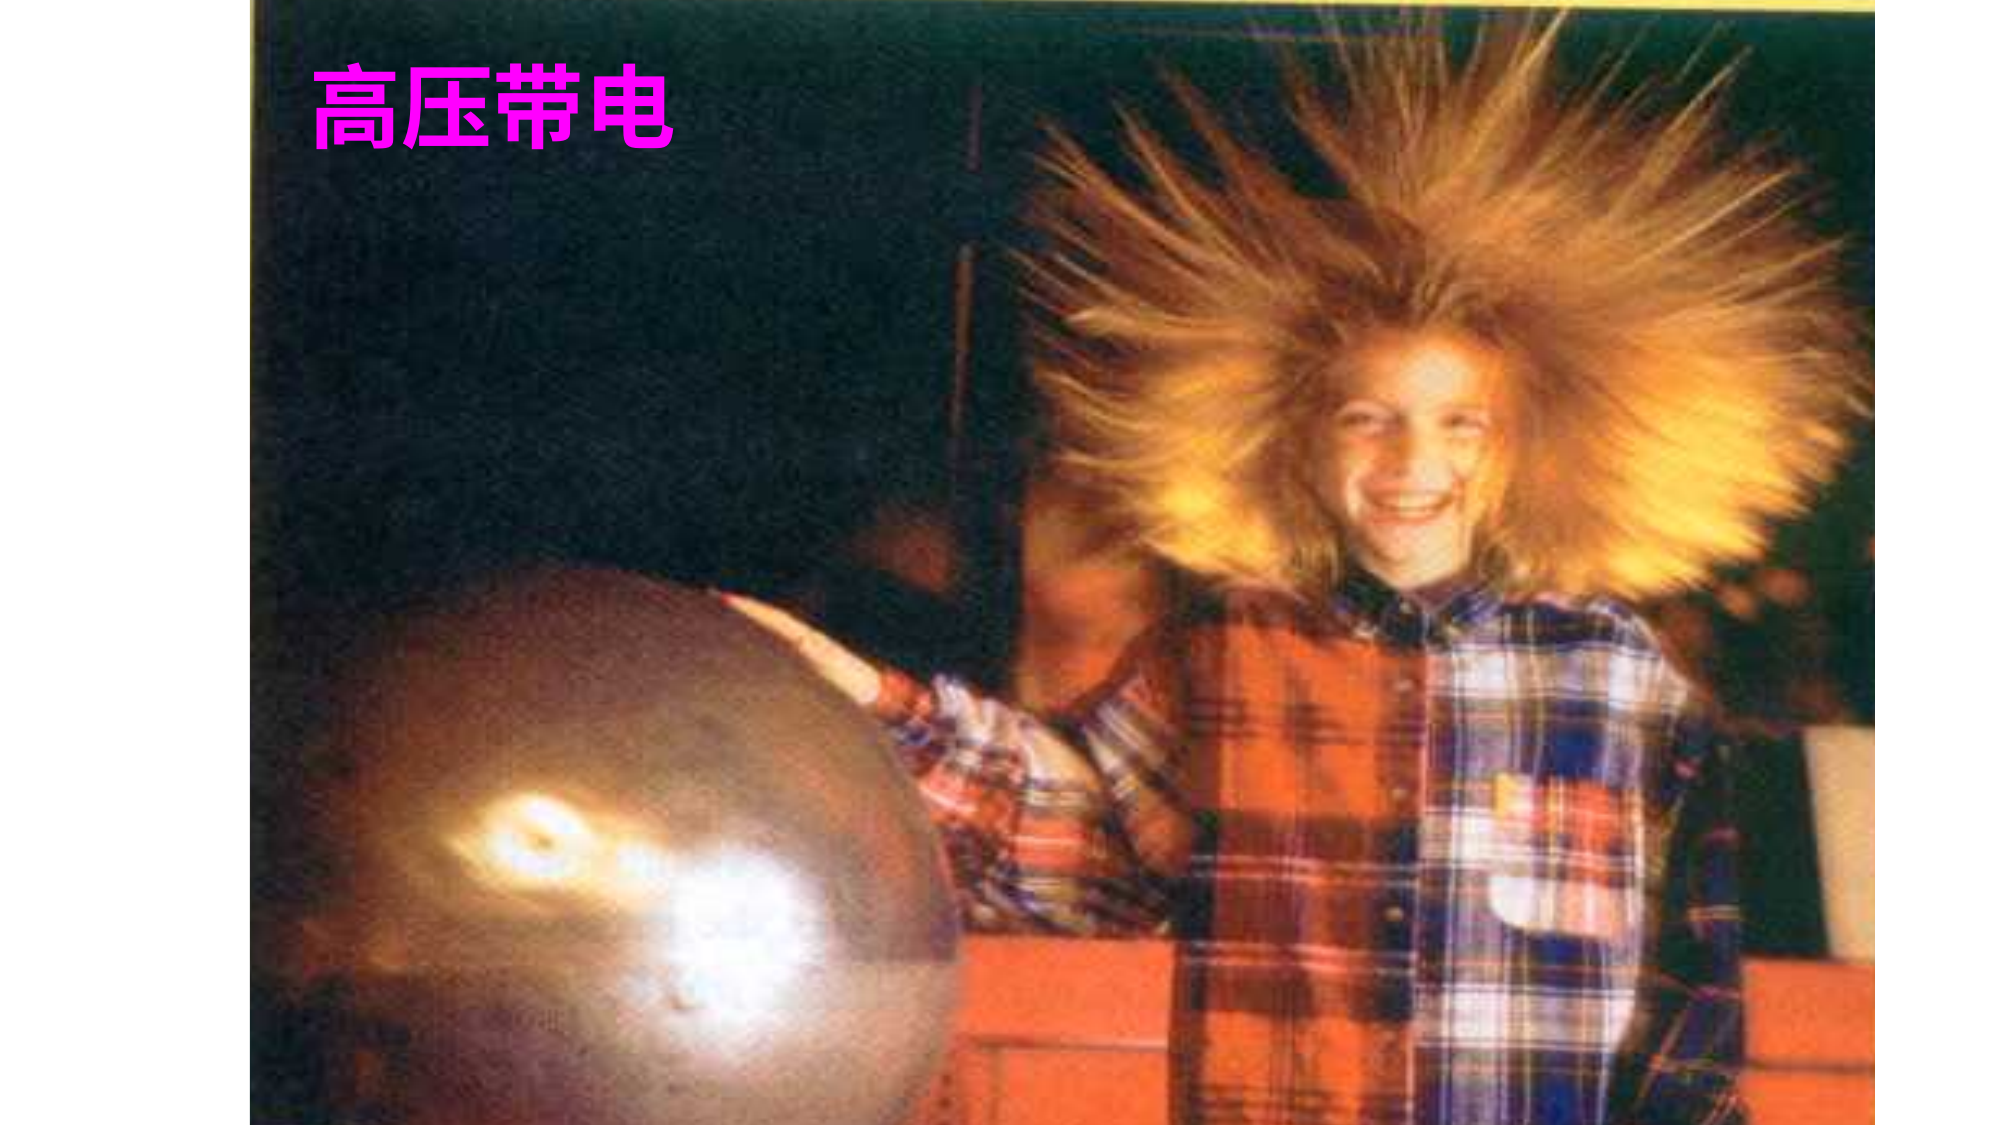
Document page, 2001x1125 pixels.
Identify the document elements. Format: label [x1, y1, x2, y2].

picture [249, 0, 1876, 1125]
